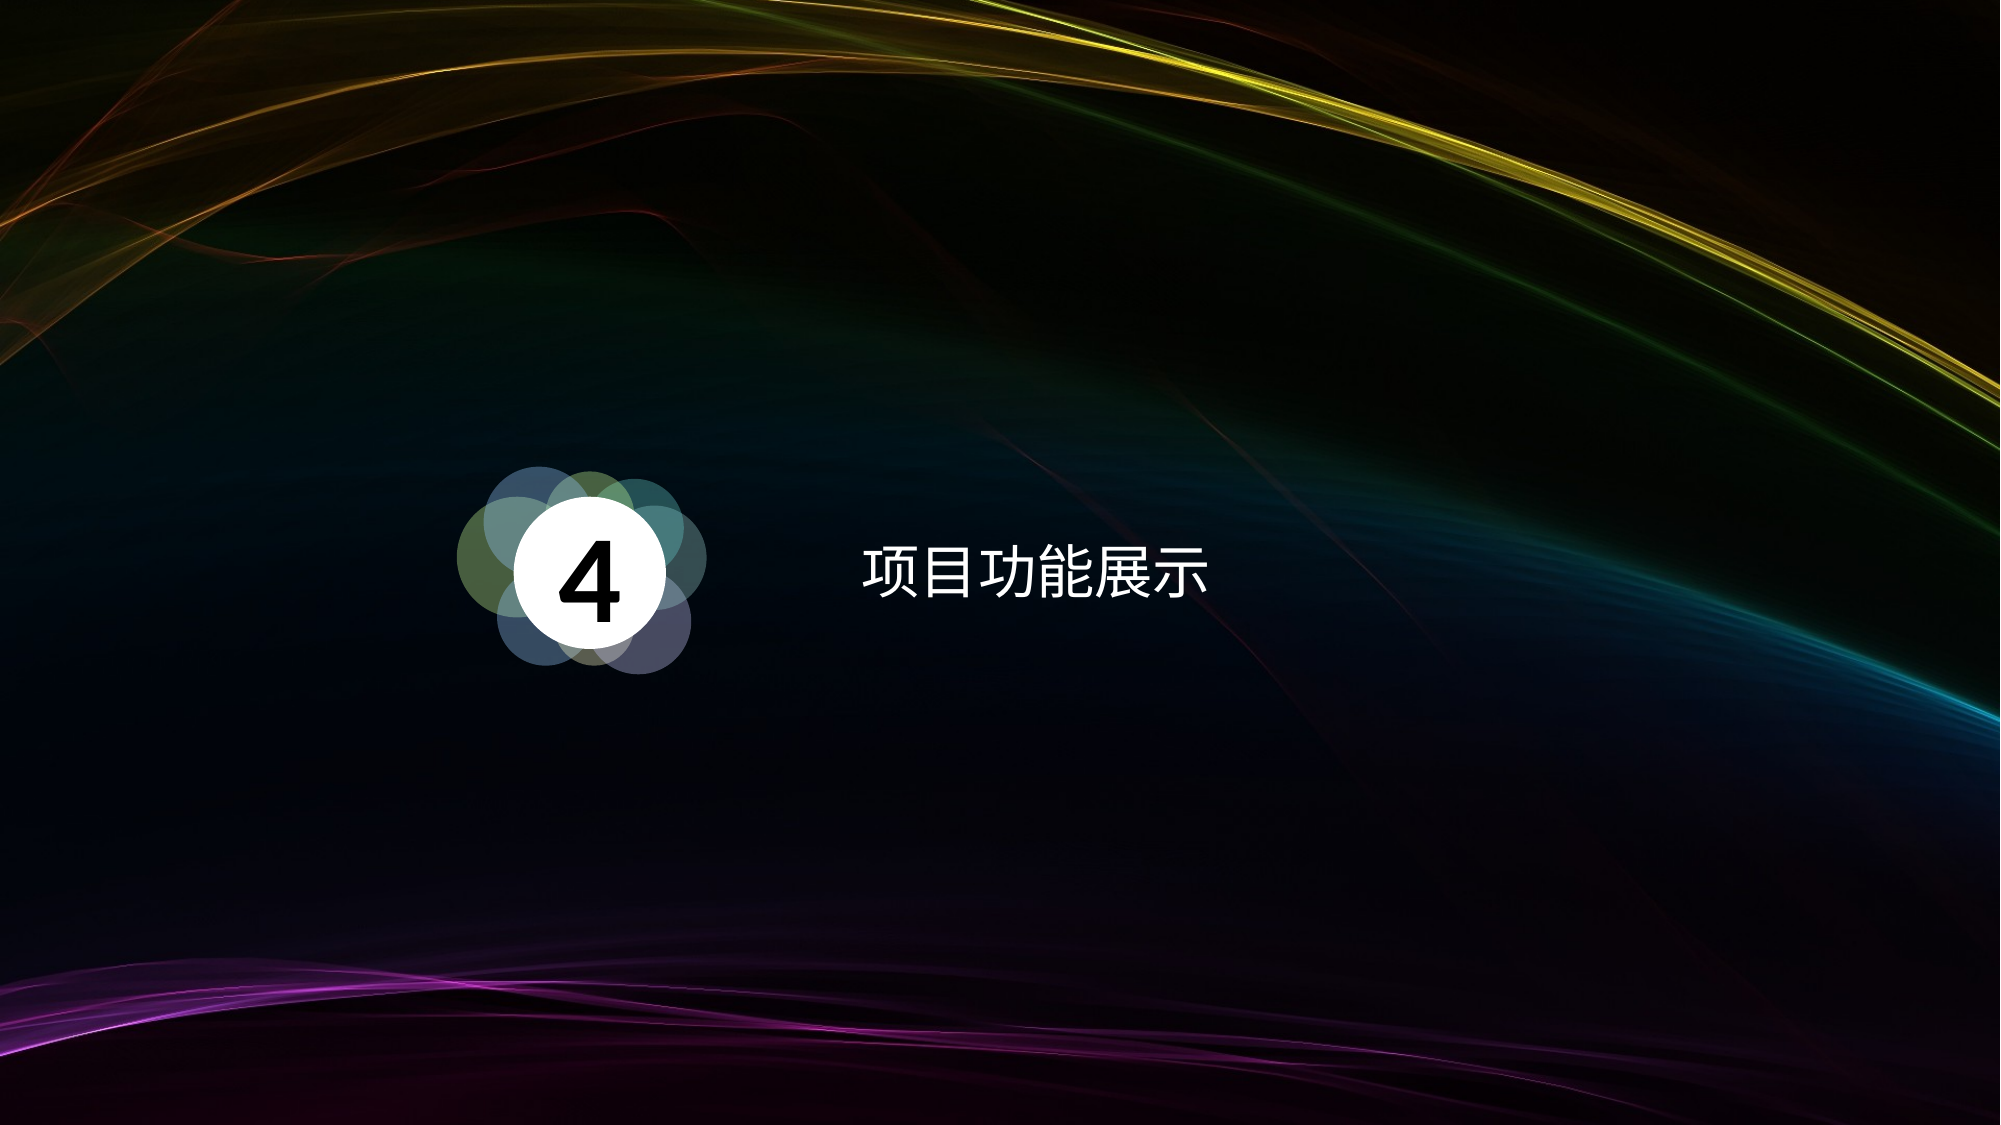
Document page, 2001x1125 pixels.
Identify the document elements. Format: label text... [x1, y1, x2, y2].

picture [0, 0, 2000, 1125]
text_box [456, 466, 707, 675]
text_box 项目功能展示 [846, 527, 1627, 613]
